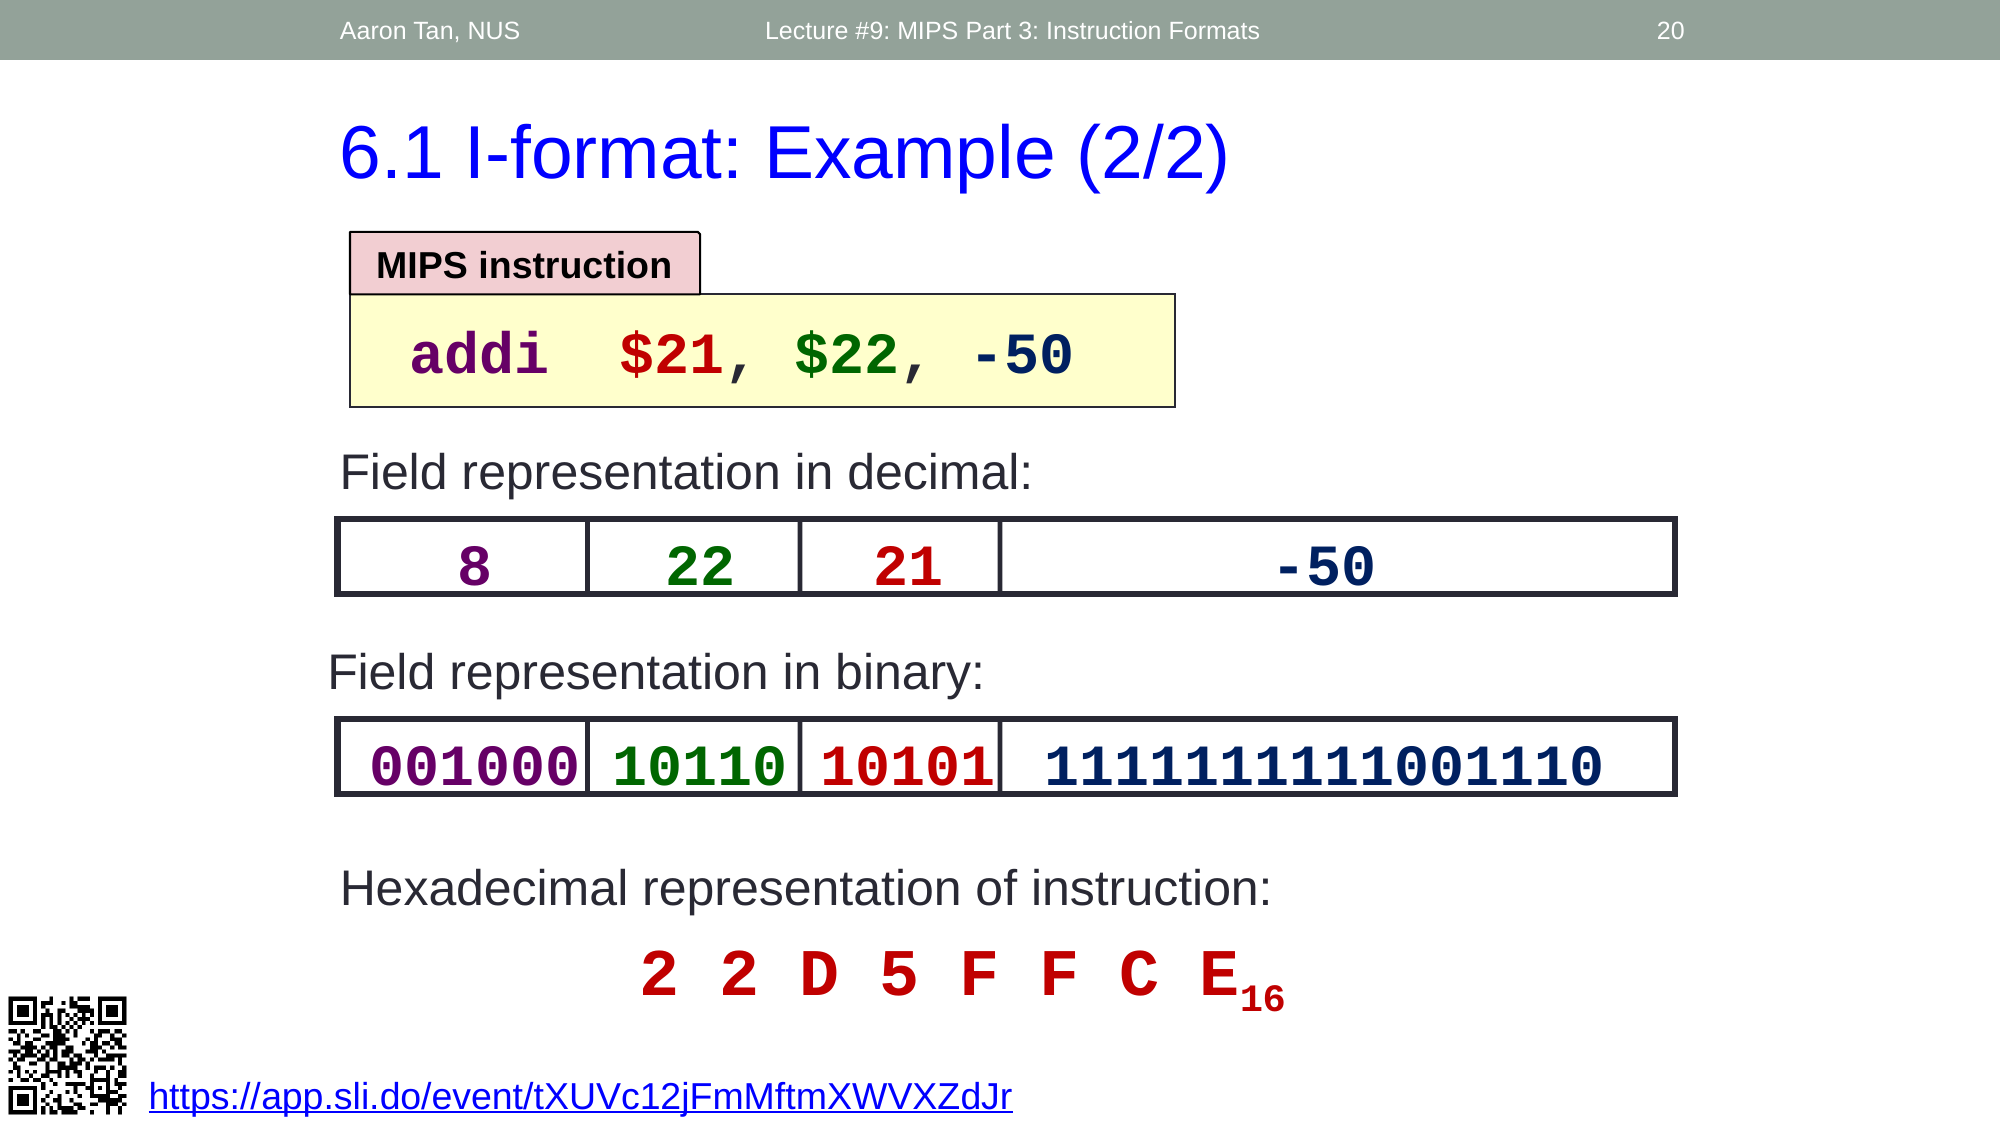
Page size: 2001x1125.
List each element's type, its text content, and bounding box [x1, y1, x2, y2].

footer Lecture #9: MIPS Part 3: Instruction Formats [800, 3, 1558, 57]
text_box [324, 431, 1676, 628]
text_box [312, 631, 1676, 856]
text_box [349, 231, 1176, 408]
text_box Hexadecimal representation of instruction: 2 2 D 5 F F C E16 [324, 863, 1500, 1027]
text_box 6.1 I-format: Example (2/2) [324, 96, 1700, 202]
slide_number 20 [1558, 3, 1700, 57]
slide_number Aaron Tan, NUS [324, 3, 800, 57]
picture [0, 988, 134, 1122]
